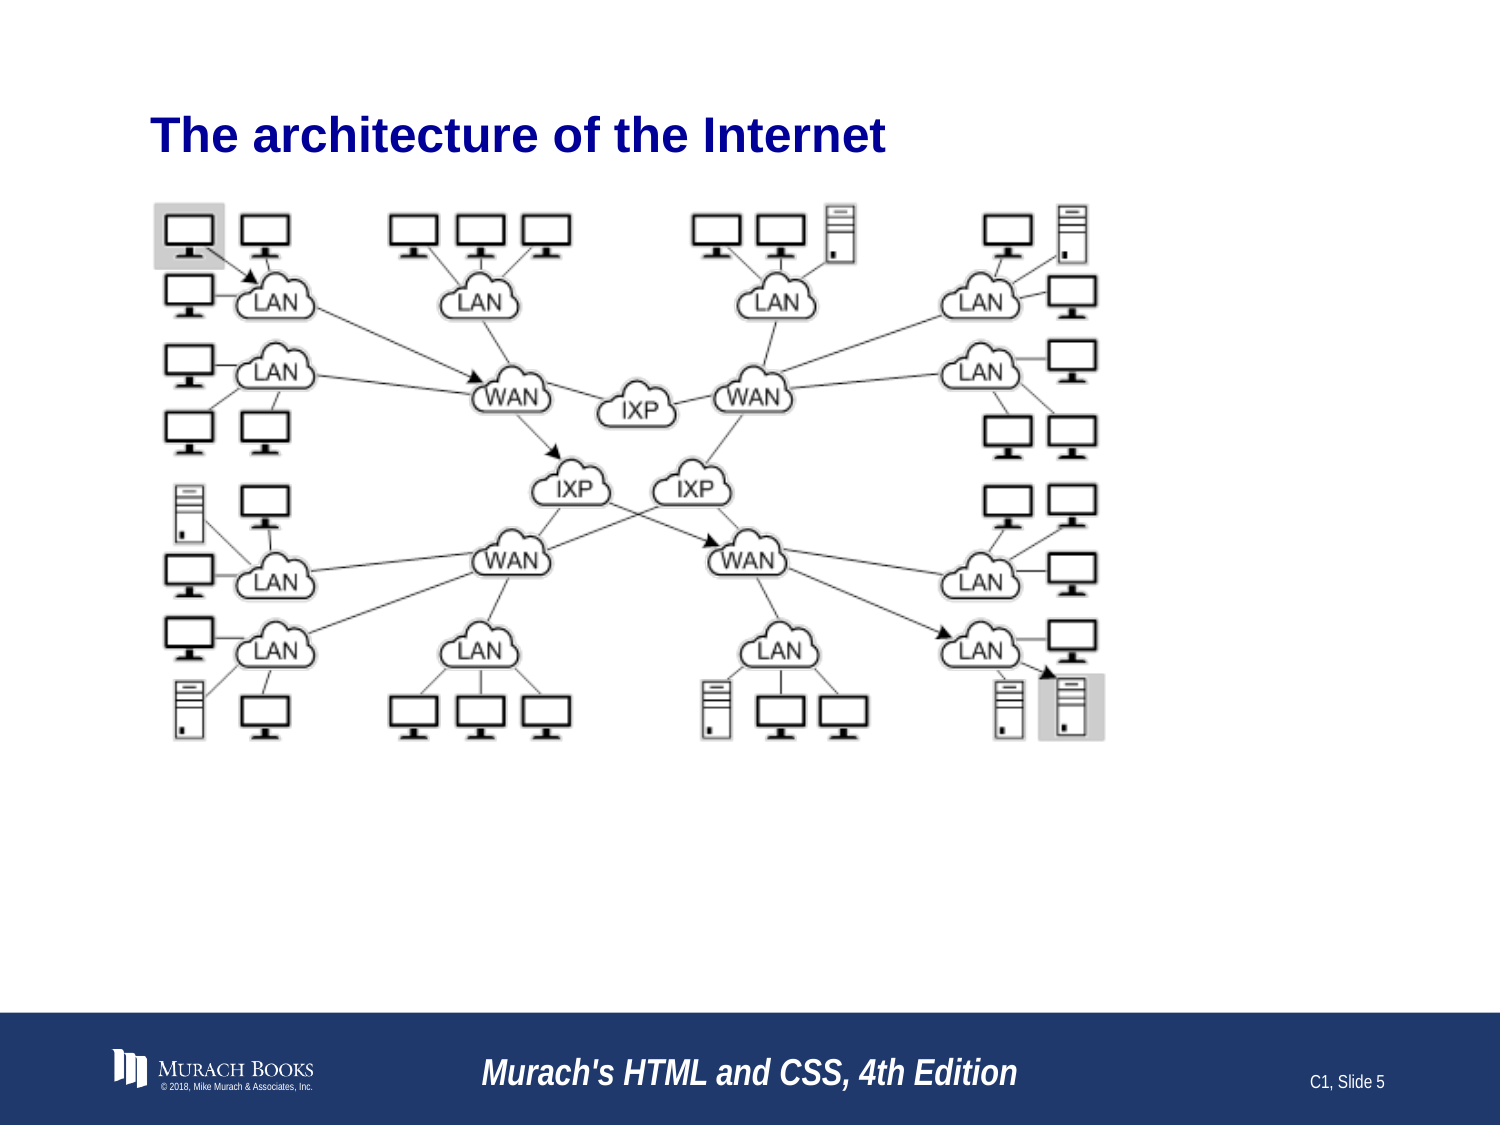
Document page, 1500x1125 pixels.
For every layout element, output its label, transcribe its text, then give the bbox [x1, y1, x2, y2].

slide_number Murach's HTML and CSS, 4th Edition [463, 1025, 1050, 1100]
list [149, 199, 1113, 749]
footer © 2018, Mike Murach & Associates, Inc. [12, 1025, 463, 1100]
title The architecture of the Internet [150, 102, 1350, 164]
slide_number C1, Slide 5 [1087, 1025, 1400, 1100]
